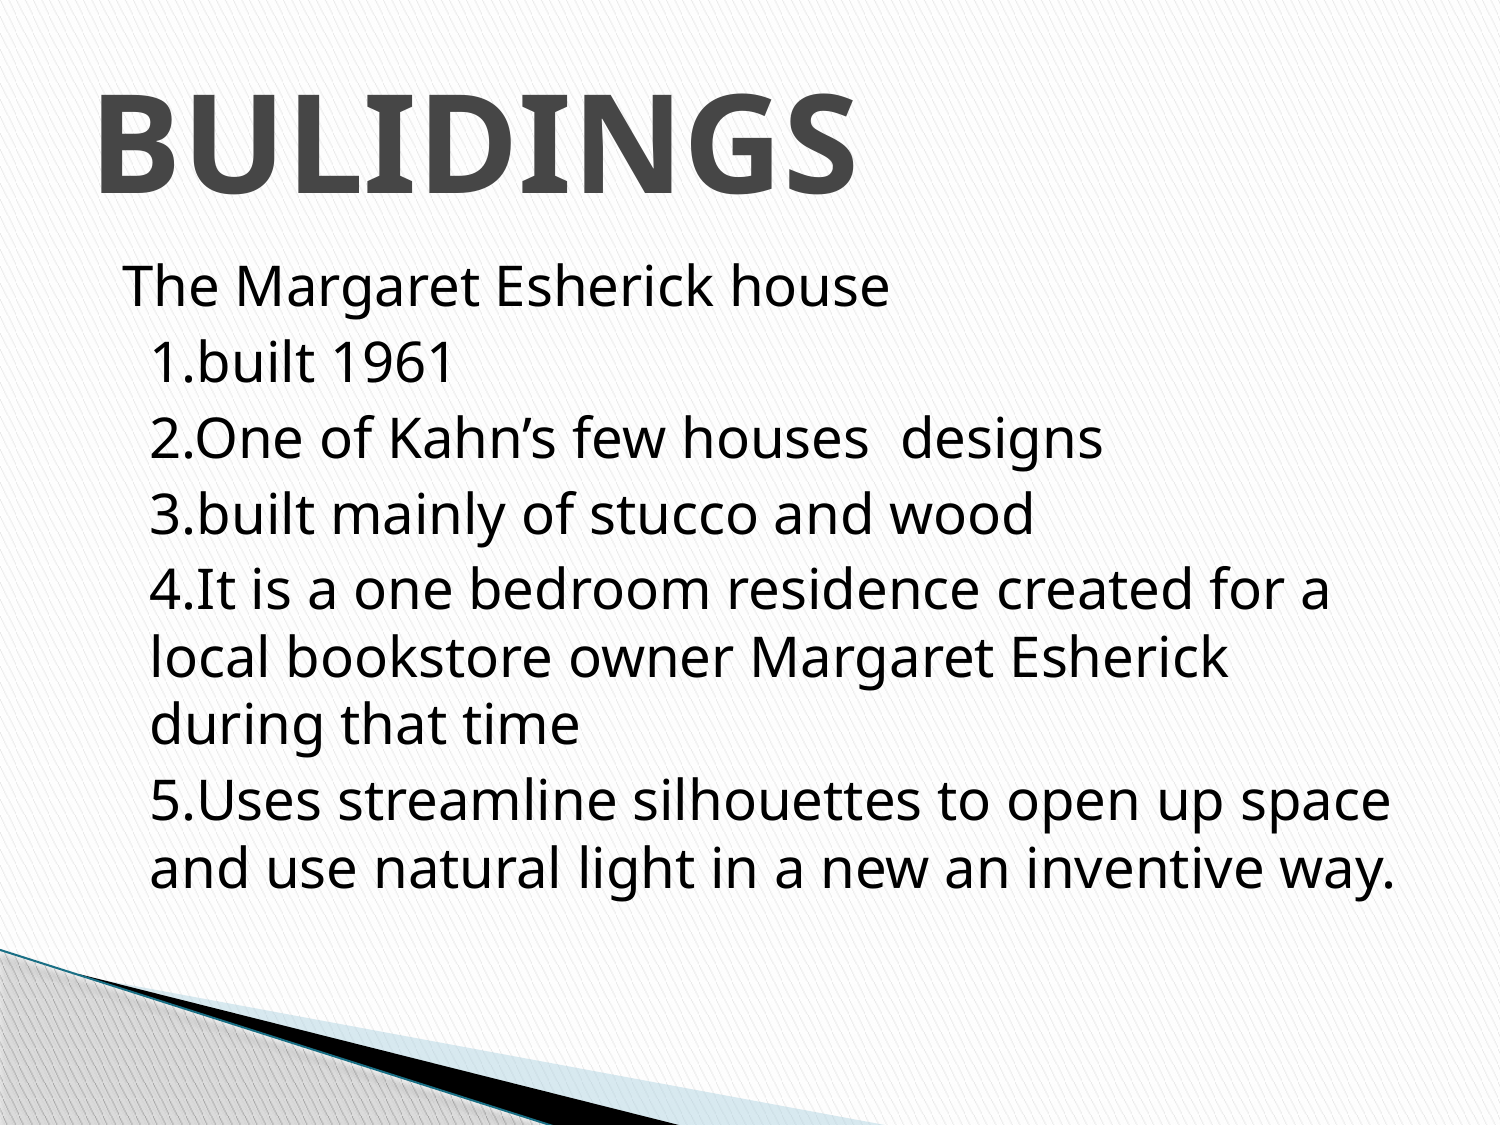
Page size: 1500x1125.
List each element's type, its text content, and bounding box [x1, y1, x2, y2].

title BULIDINGS [75, 45, 1425, 233]
list The Margaret Esherick house 1.built 1961 2.One of Kahn’s few houses designs 3.built mainly of stucco and wood 4.It is a one bedroom residence created for a local bookstore owner Margaret Esherick during that time 5.Uses streamline silhouettes to open up space and use natural light in a new an inventive way. [75, 243, 1425, 986]
